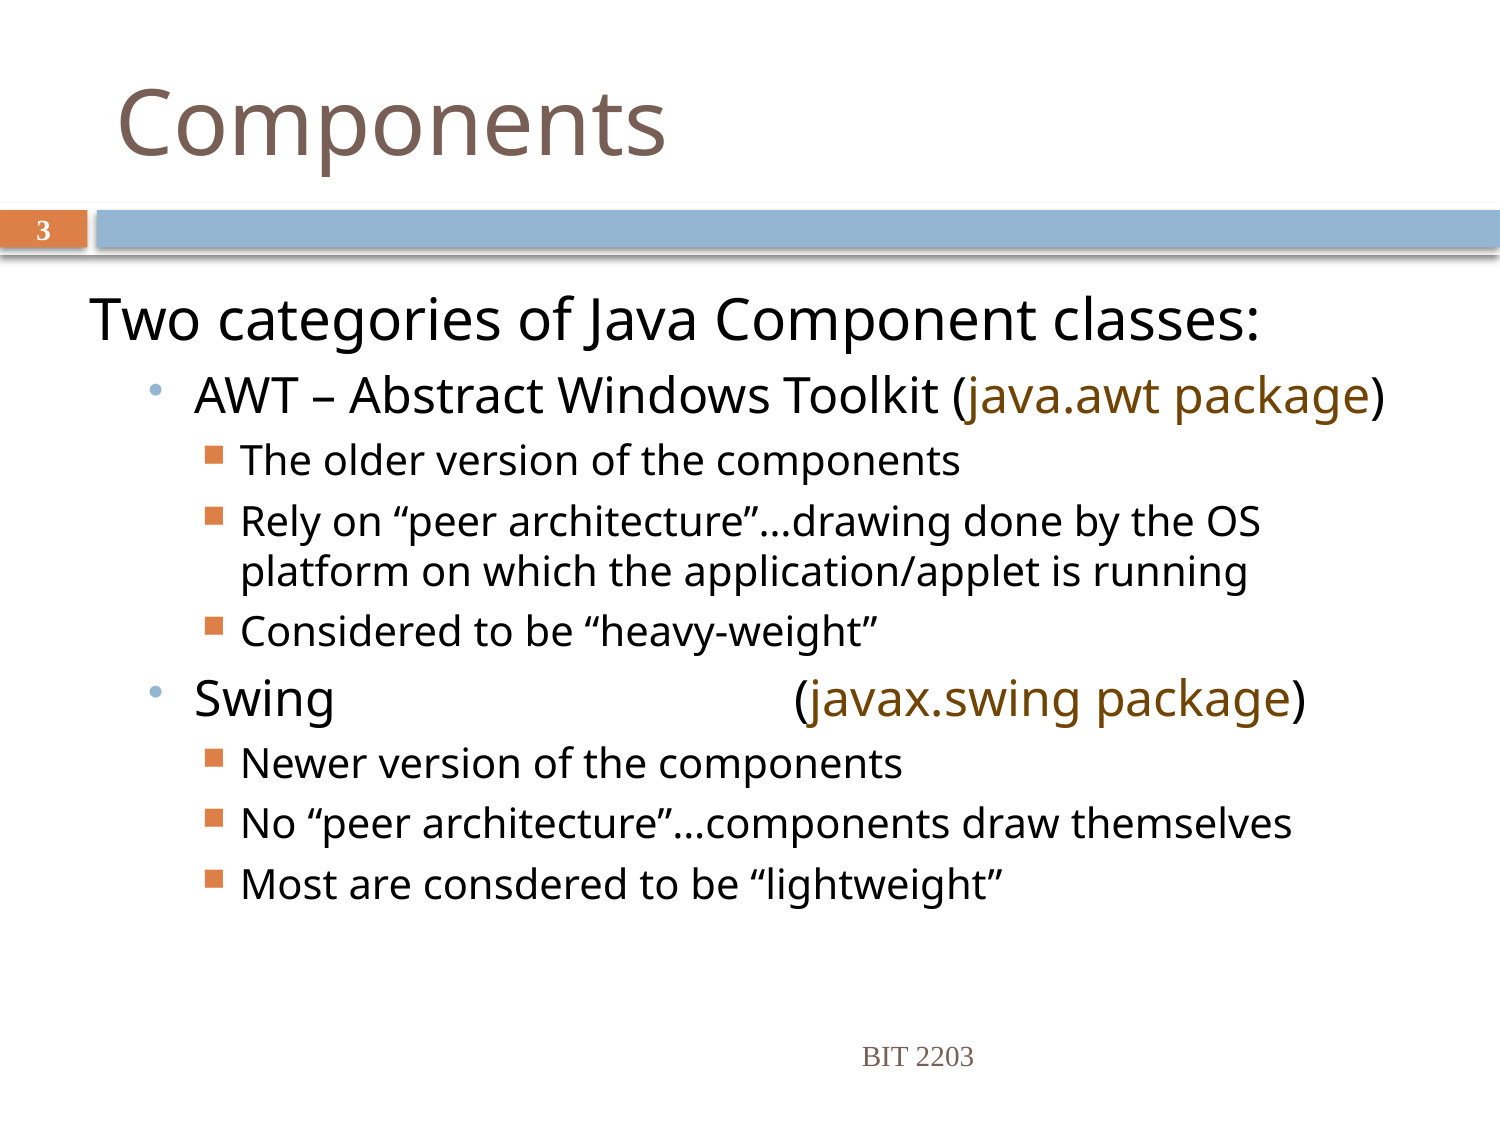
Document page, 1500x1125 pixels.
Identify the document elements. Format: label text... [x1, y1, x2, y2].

slide_number 3 [0, 208, 88, 249]
footer BIT 2203 [99, 1024, 990, 1085]
list Two categories of Java Component classes: AWT – Abstract Windows Toolkit (java.awt package) The older version of the components Rely on “peer architecture”…drawing done by the OS platform on which the application/applet is running Considered to be “heavy-weight” Swing (javax.swing package) Newer version of the components No “peer architecture”…components draw themselves Most are consdered to be “lightweight” [75, 275, 1425, 950]
title Components [100, 37, 1438, 200]
